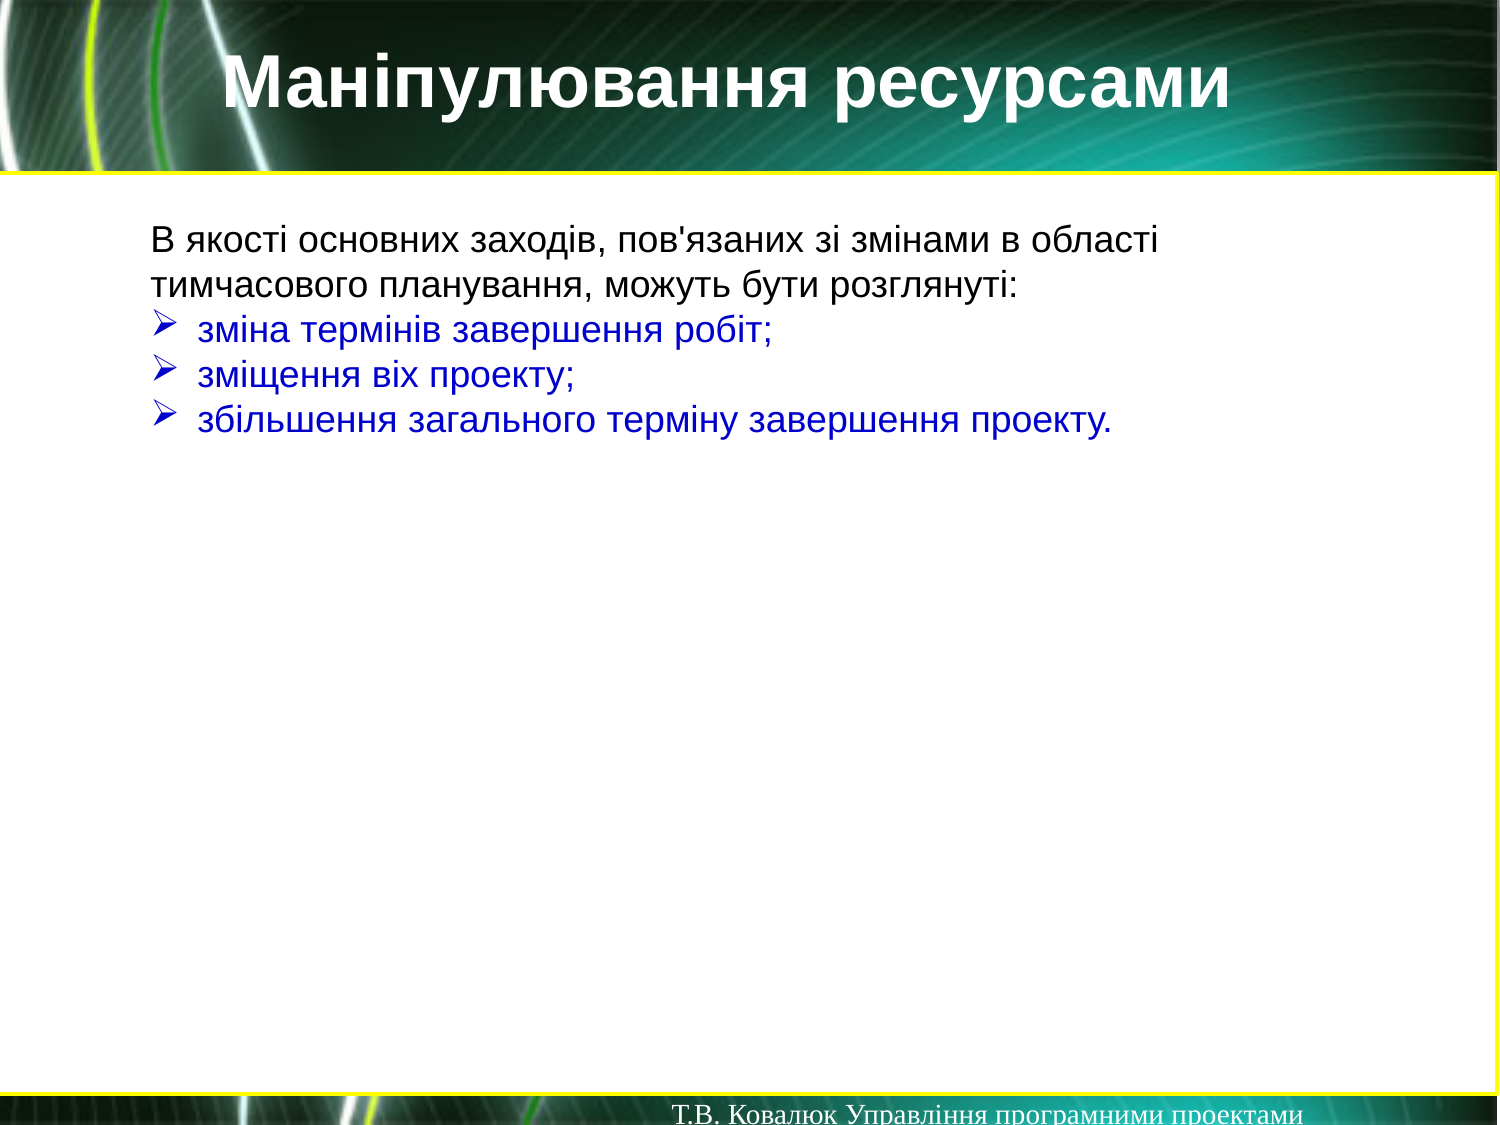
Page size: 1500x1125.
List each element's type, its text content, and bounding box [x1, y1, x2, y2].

picture [0, 0, 1497, 171]
picture [1015, 1112, 1021, 1123]
picture [1057, 1112, 1063, 1123]
picture [0, 1096, 1497, 1125]
picture [884, 1112, 890, 1123]
text_box Маніпулювання ресурсами [207, 25, 1249, 130]
picture [1192, 1112, 1198, 1123]
text_box В якості основних заходів, пов'язаних зі змінами в області тимчасового планування, можуть бути розглянуті: зміна термінів завершення робіт; зміщення віх проекту; збільшення загального терміну завершення проекту. [135, 207, 1353, 448]
